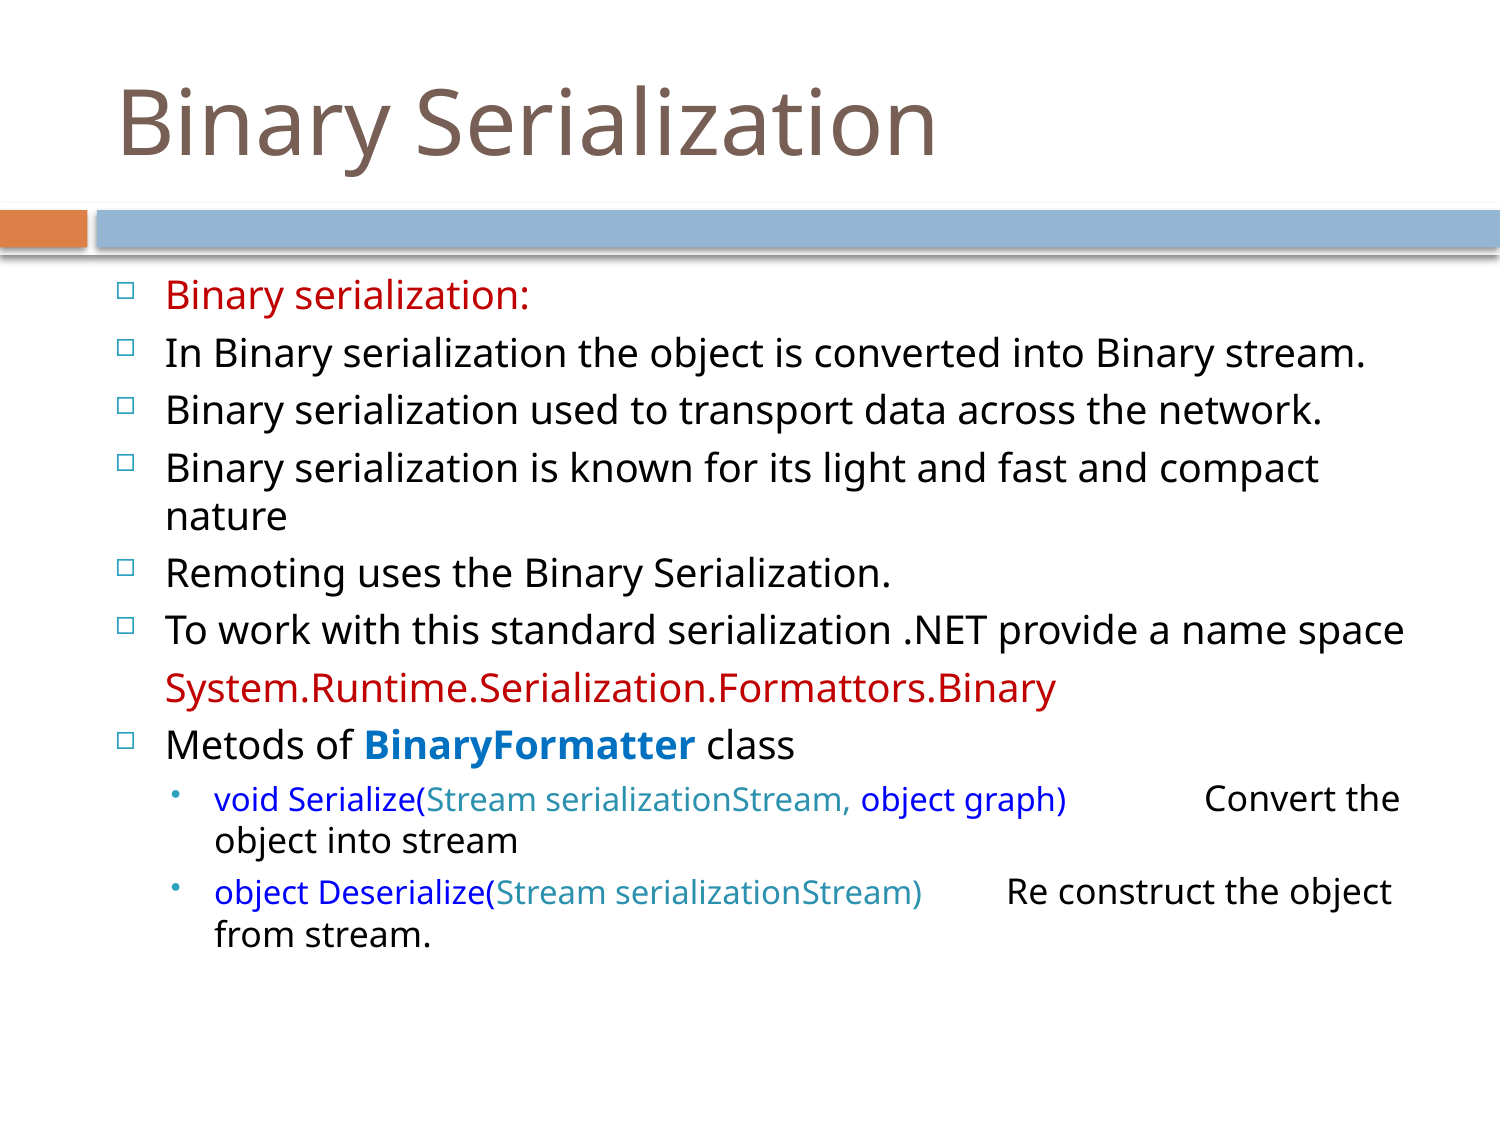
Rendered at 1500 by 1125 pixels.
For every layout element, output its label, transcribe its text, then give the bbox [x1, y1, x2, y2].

title Binary Serialization [100, 37, 1438, 200]
list Binary serialization: In Binary serialization the object is converted into Binary stream. Binary serialization used to transport data across the network. Binary serialization is known for its light and fast and compact nature Remoting uses the Binary Serialization. To work with this standard serialization .NET provide a name space System.Runtime.Serialization.Formattors.Binary Metods of BinaryFormatter class void Serialize(Stream serializationStream, object graph) Convert the object into stream object Deserialize(Stream serializationStream) Re construct the object from stream. [100, 262, 1438, 1000]
